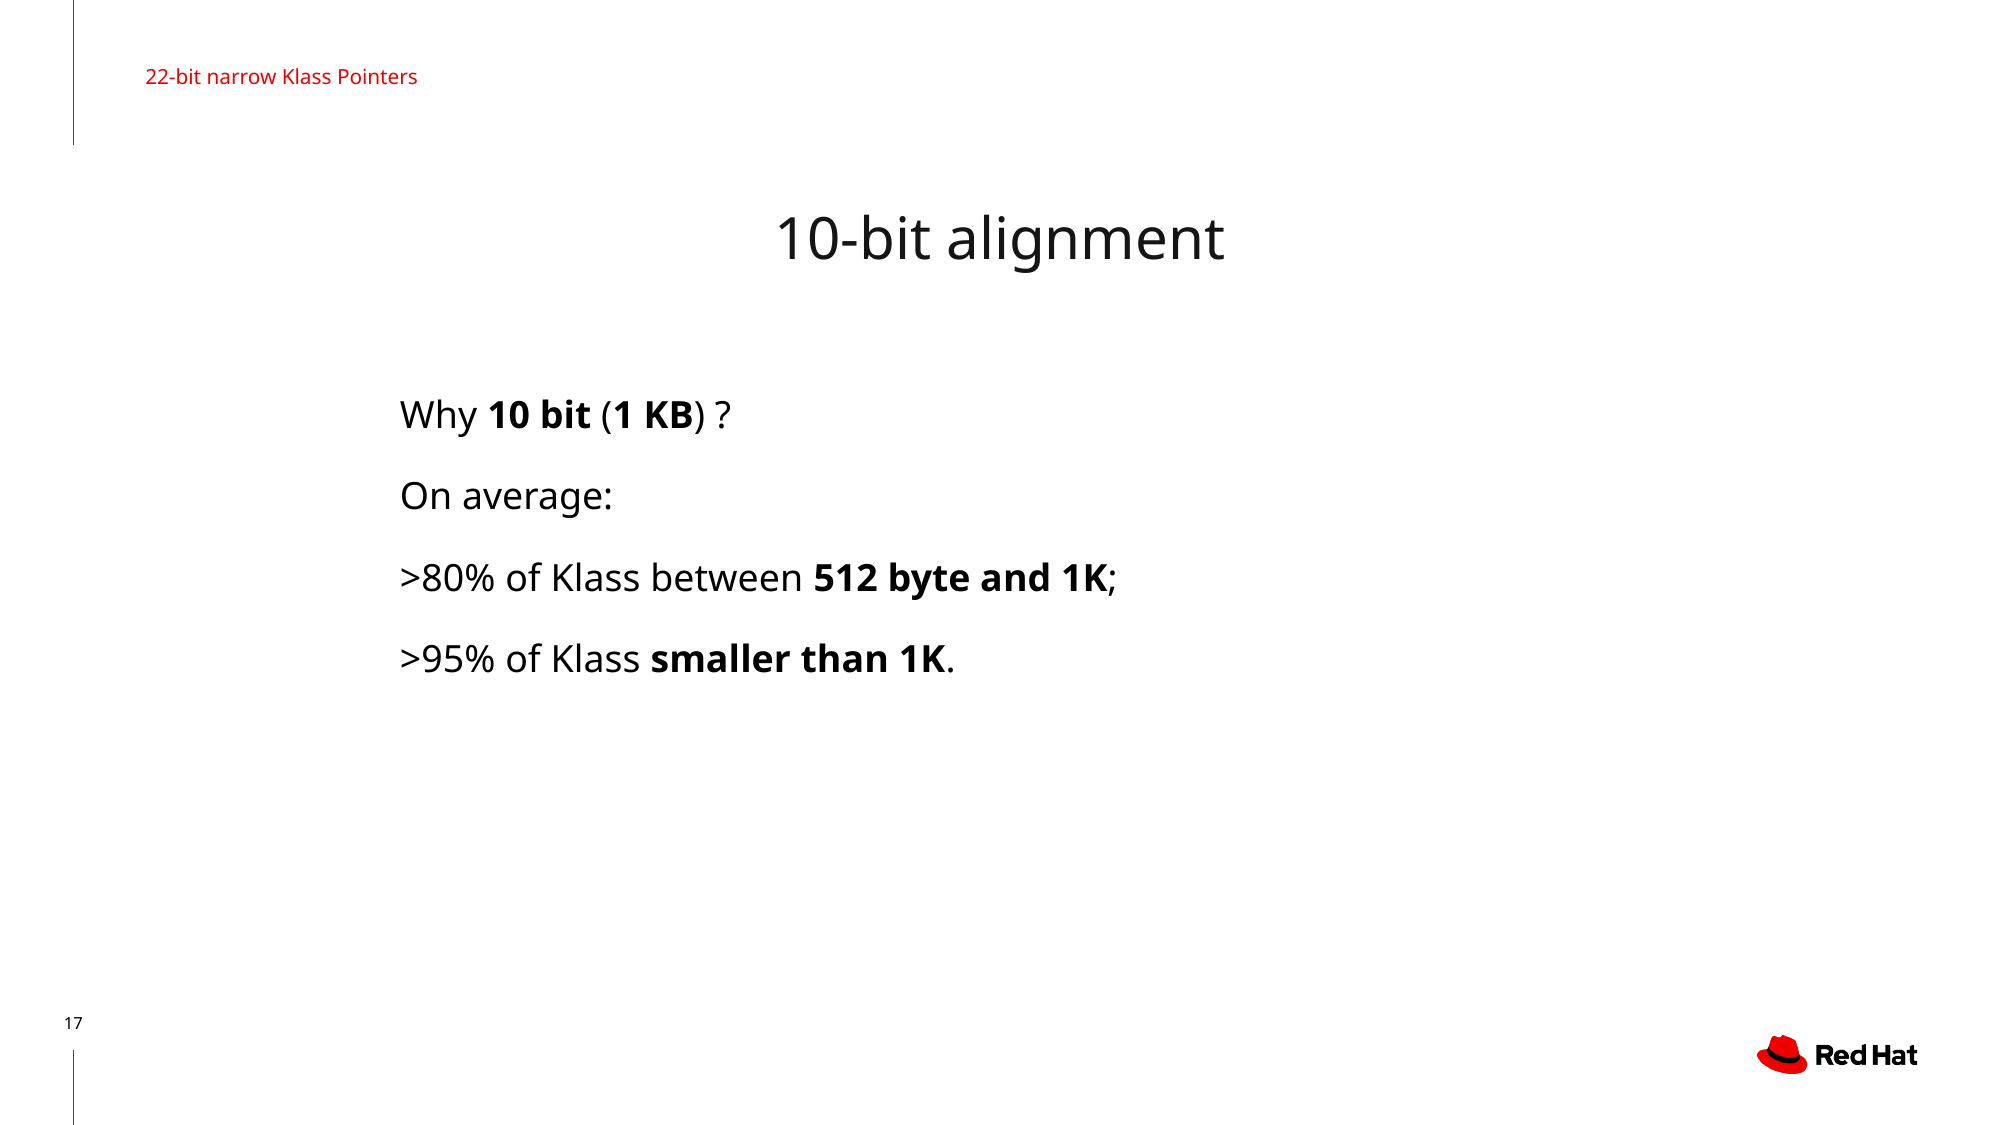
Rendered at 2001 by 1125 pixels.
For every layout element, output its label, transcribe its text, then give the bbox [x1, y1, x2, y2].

slide_number 17 [13, 1012, 134, 1036]
list Why 10 bit (1 KB) ? On average: >80% of Klass between 512 byte and 1K; >95% of Klass smaller than 1K. [399, 375, 1600, 824]
picture [1757, 1035, 1918, 1074]
title 10-bit alignment [145, 180, 1855, 272]
subtitle 22-bit narrow Klass Pointers [73, 9, 919, 143]
